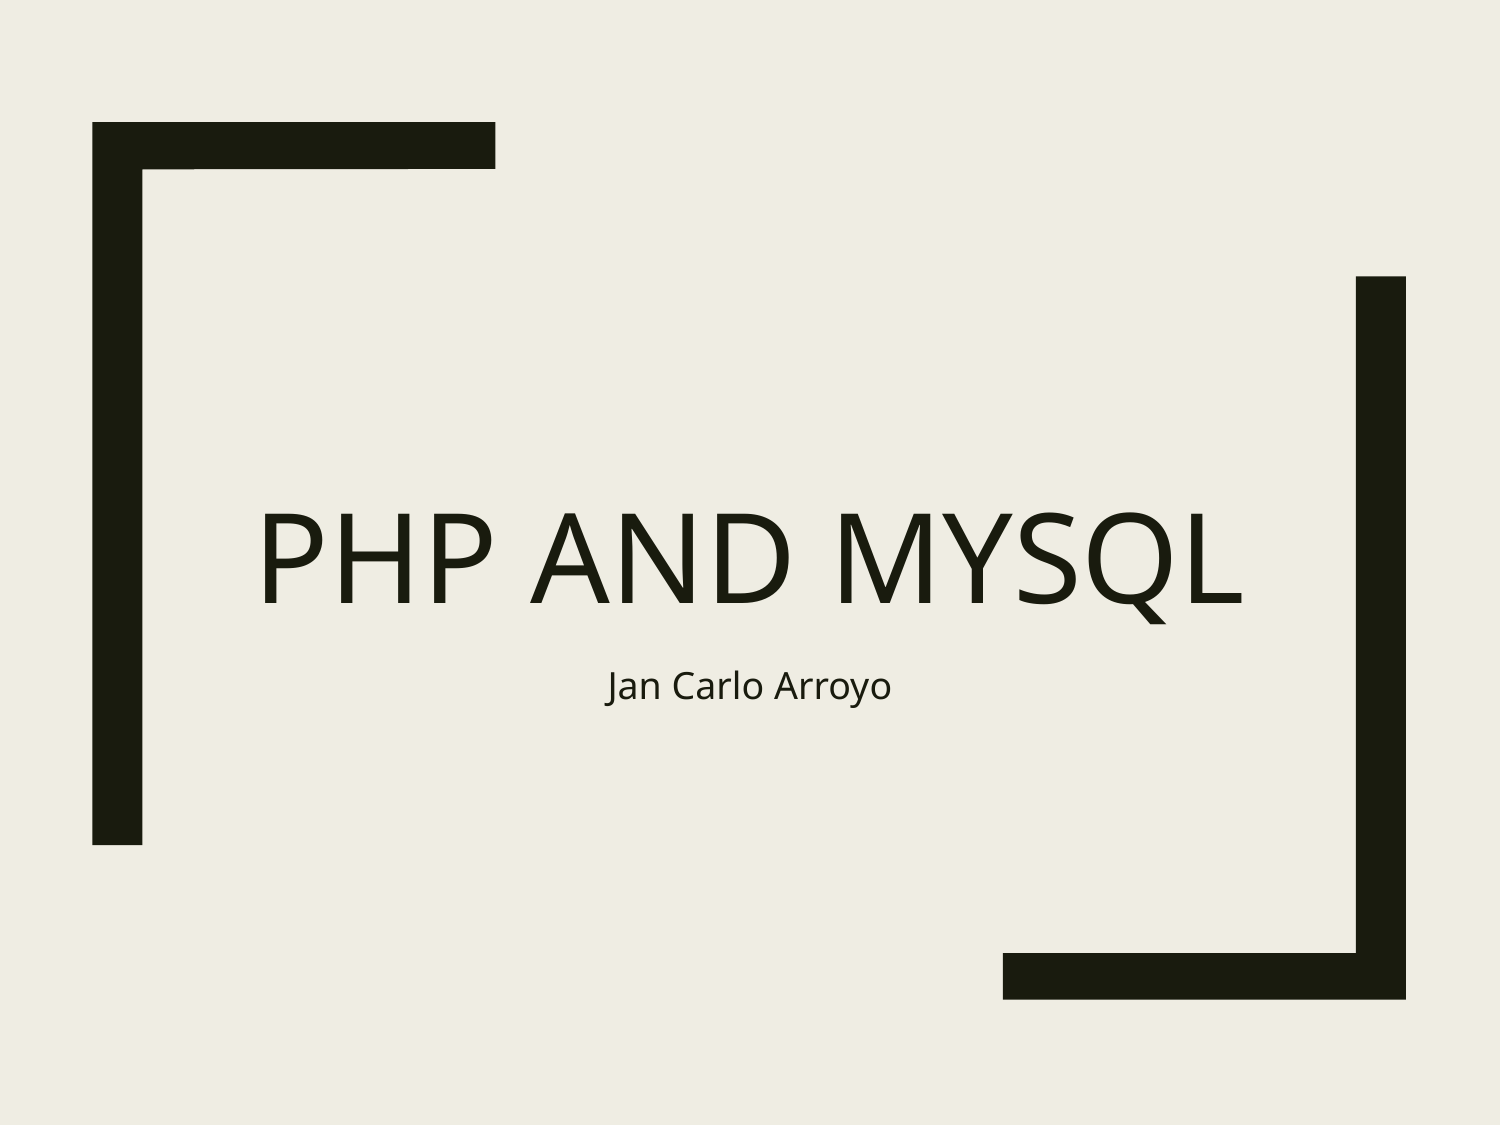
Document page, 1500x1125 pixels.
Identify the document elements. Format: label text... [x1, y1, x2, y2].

title PHP and mysql [235, 293, 1265, 638]
subtitle Jan Carlo Arroyo [329, 649, 1171, 828]
